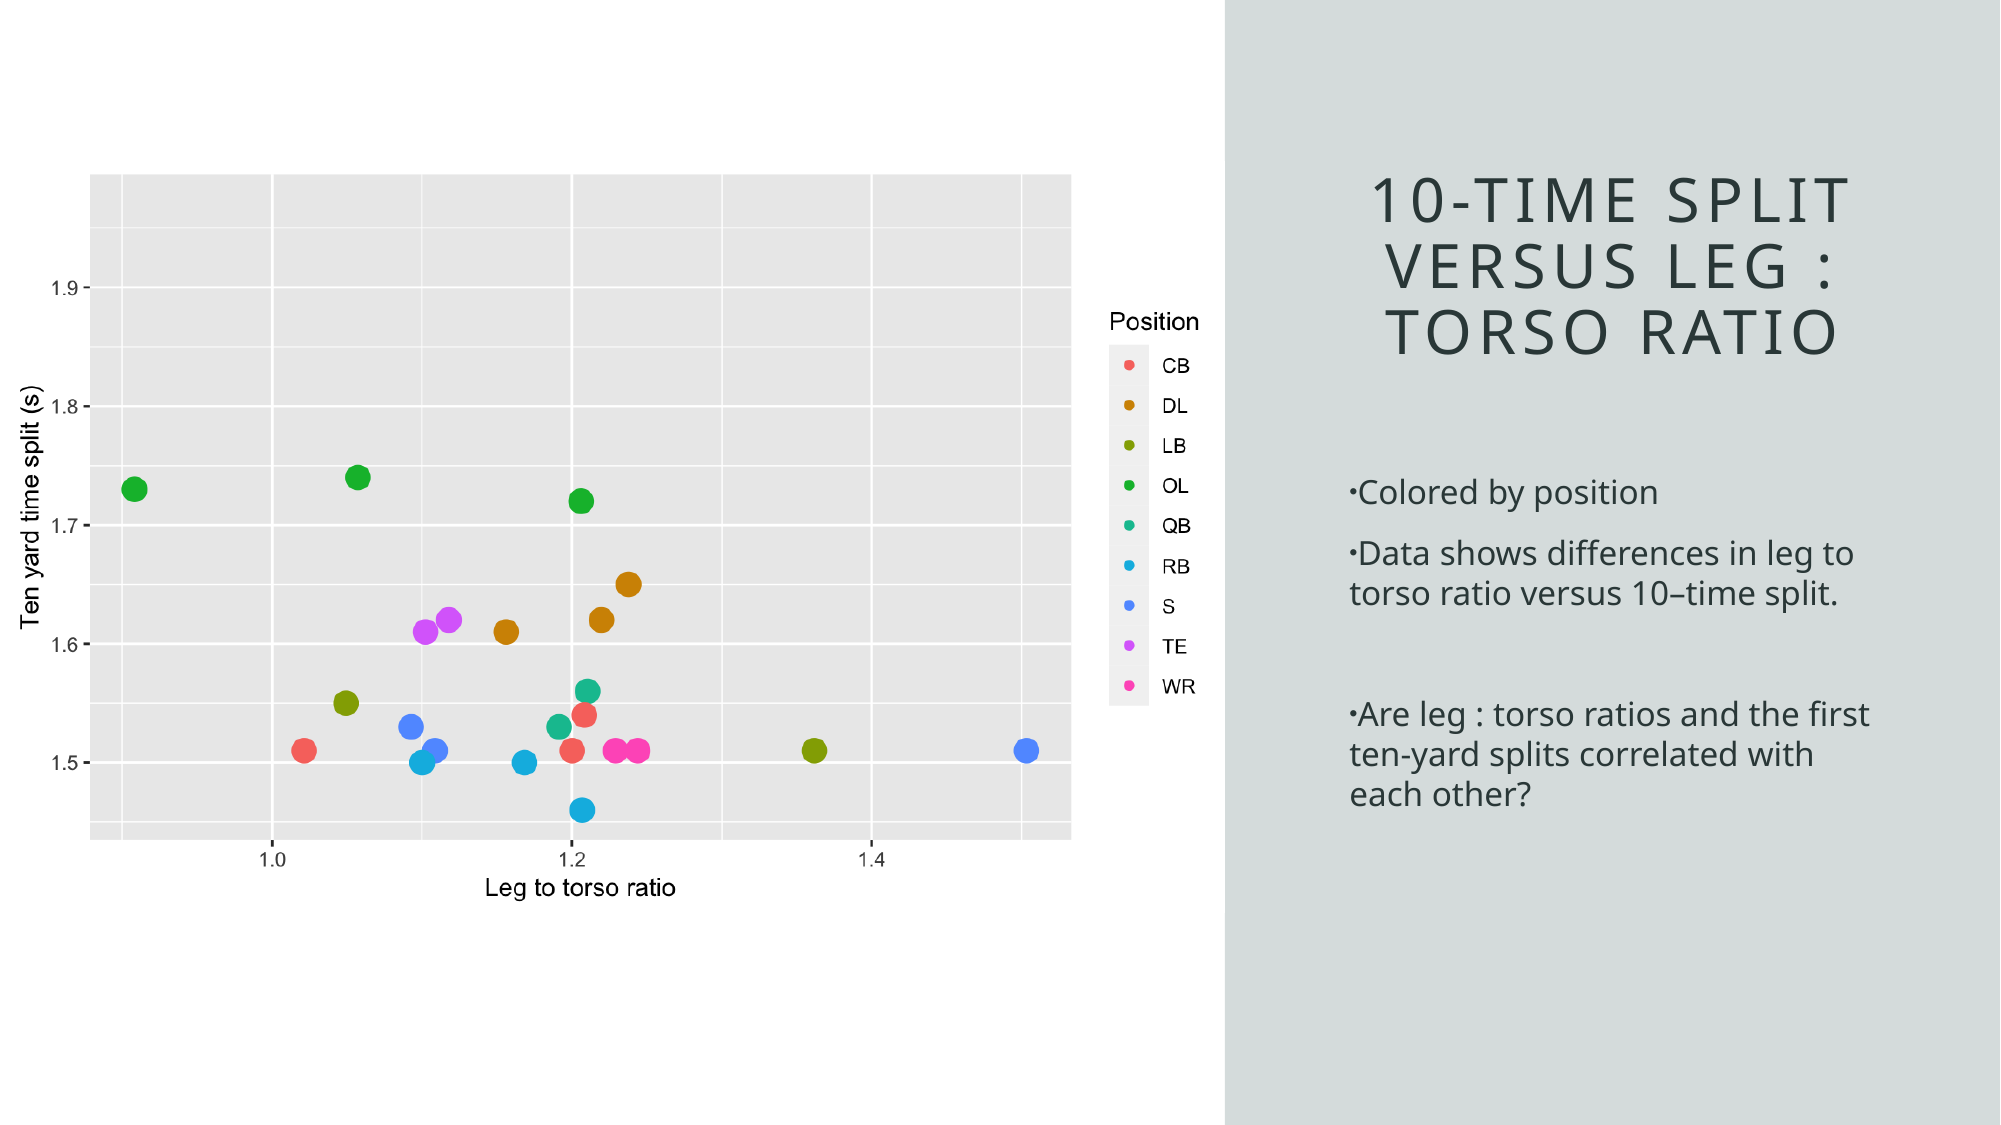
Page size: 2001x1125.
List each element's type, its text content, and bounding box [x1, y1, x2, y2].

list Colored by position Data shows differences in leg to torso ratio versus 10–time split. Are leg : torso ratios and the first ten-yard splits correlated with each other? [1334, 463, 1891, 964]
title 10-time split versus Leg : Torso ratio [1334, 161, 1891, 376]
picture [7, 161, 1225, 914]
text_box [0, 0, 1224, 1125]
text_box [1224, 0, 2000, 1125]
